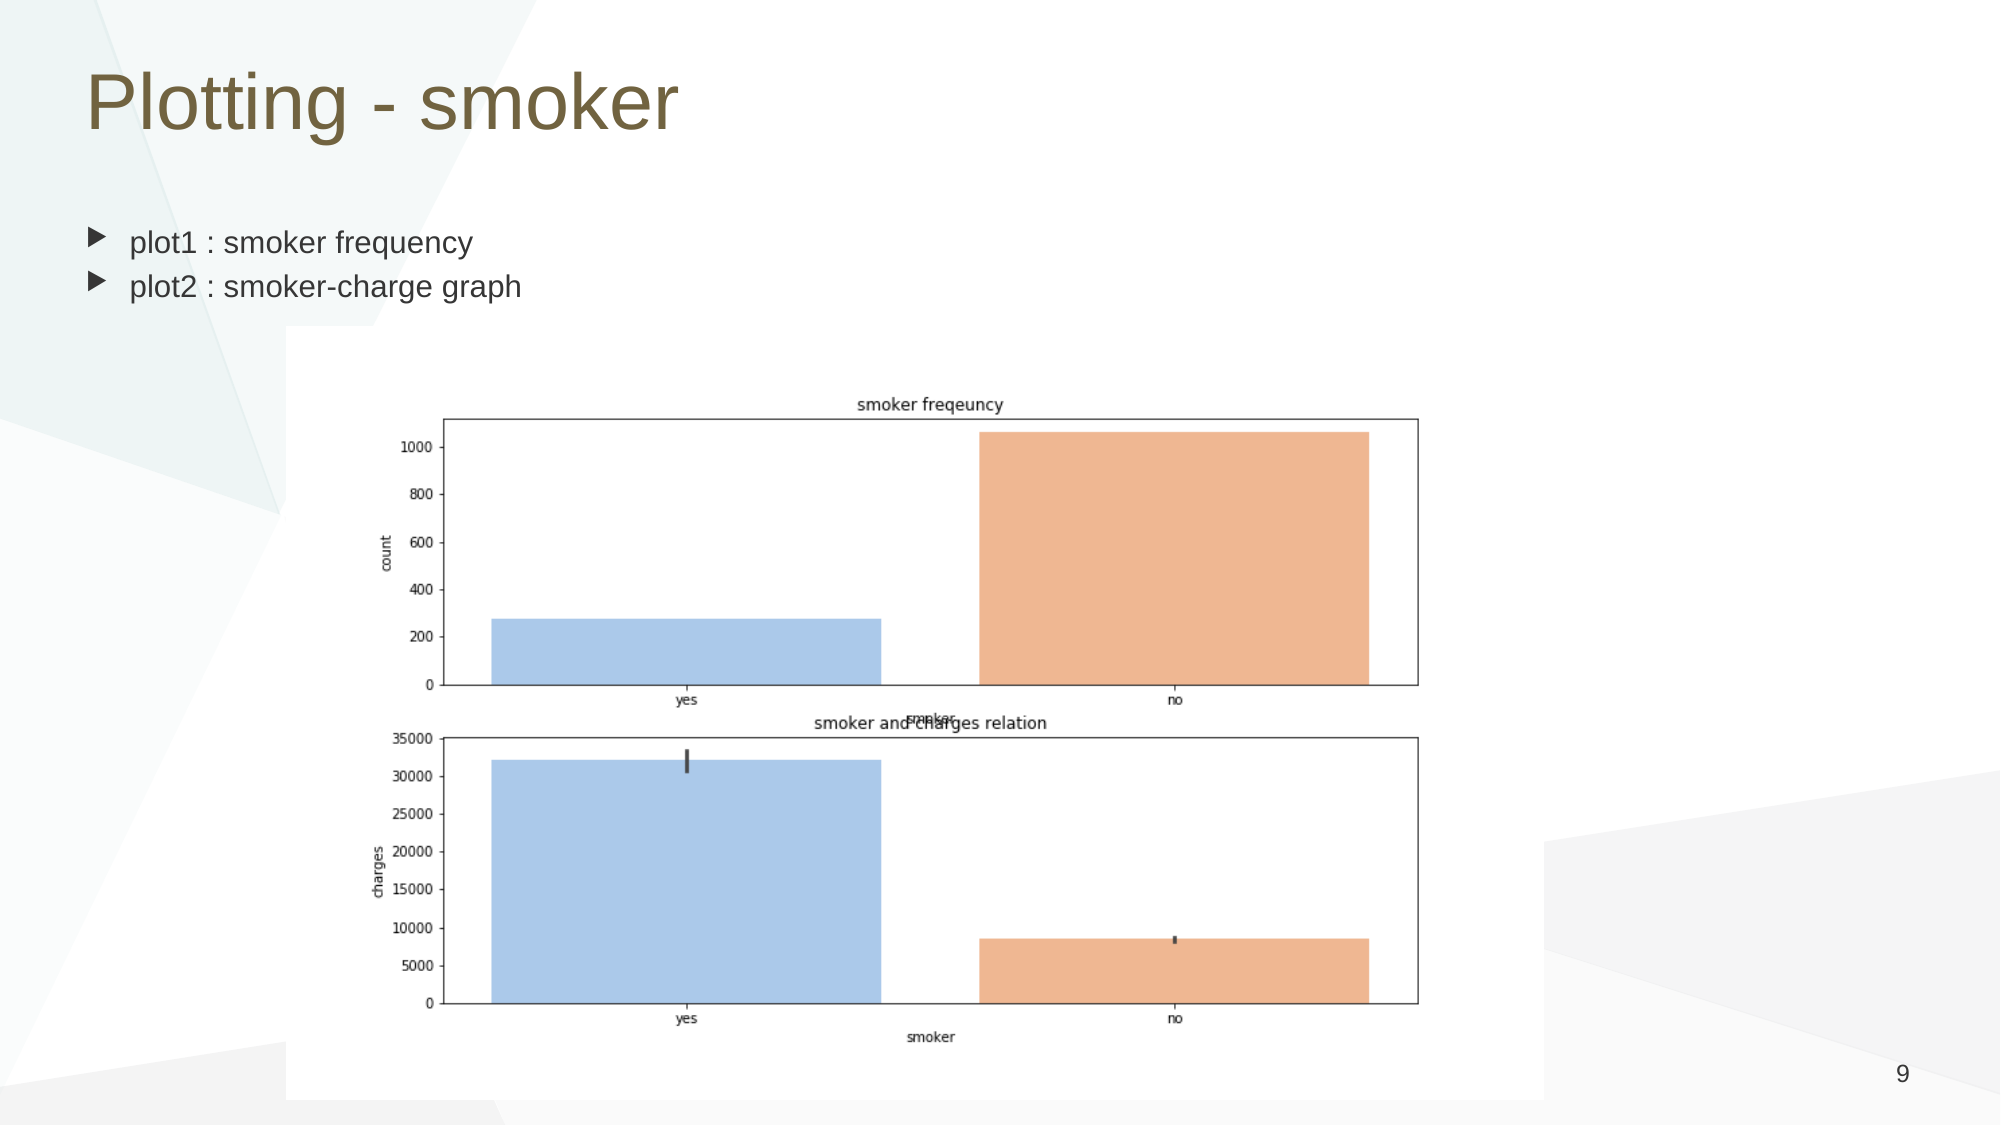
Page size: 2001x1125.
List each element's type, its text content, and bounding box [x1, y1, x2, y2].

list plot1 : smoker frequency plot2 : smoker-charge graph [70, 214, 1925, 1029]
slide_number 9 [1549, 1042, 1925, 1103]
title Plotting - smoker [70, 20, 1925, 175]
picture [286, 326, 1544, 1100]
